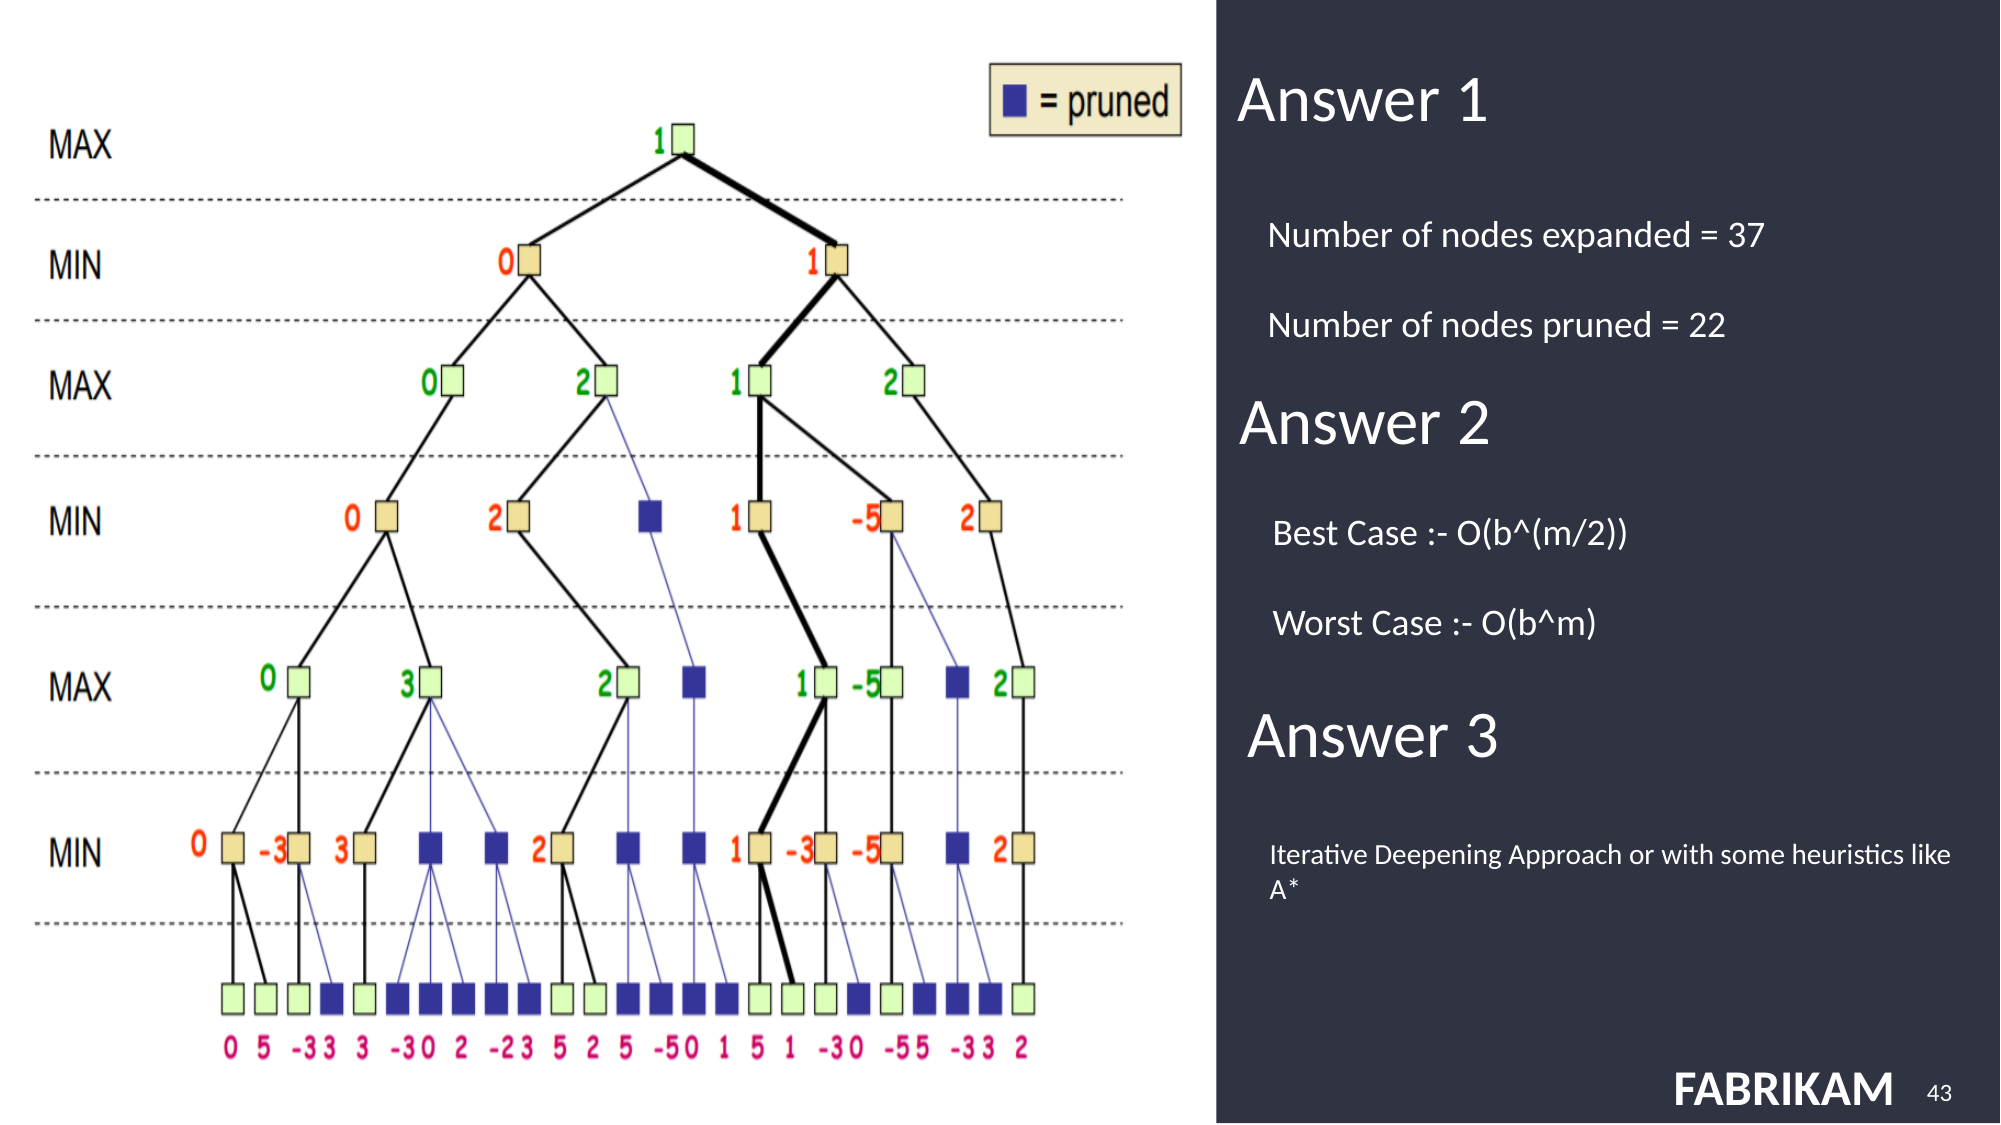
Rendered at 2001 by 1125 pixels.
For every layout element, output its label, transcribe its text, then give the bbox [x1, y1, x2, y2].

text_box Iterative Deepening Approach or with some heuristics like A* [1254, 820, 1970, 988]
text_box Answer 3 [1247, 671, 1991, 791]
title Answer 1 [1237, 35, 1981, 154]
picture [24, 34, 1186, 1101]
text_box Best Case :- O(b^(m/2)) Worst Case :- O(b^m) [1257, 492, 1973, 660]
slide_number ‹#› [1894, 1061, 1968, 1121]
text_box Answer 2 [1239, 358, 1983, 478]
text_box Number of nodes expanded = 37 Number of nodes pruned = 22 [1252, 195, 1968, 358]
